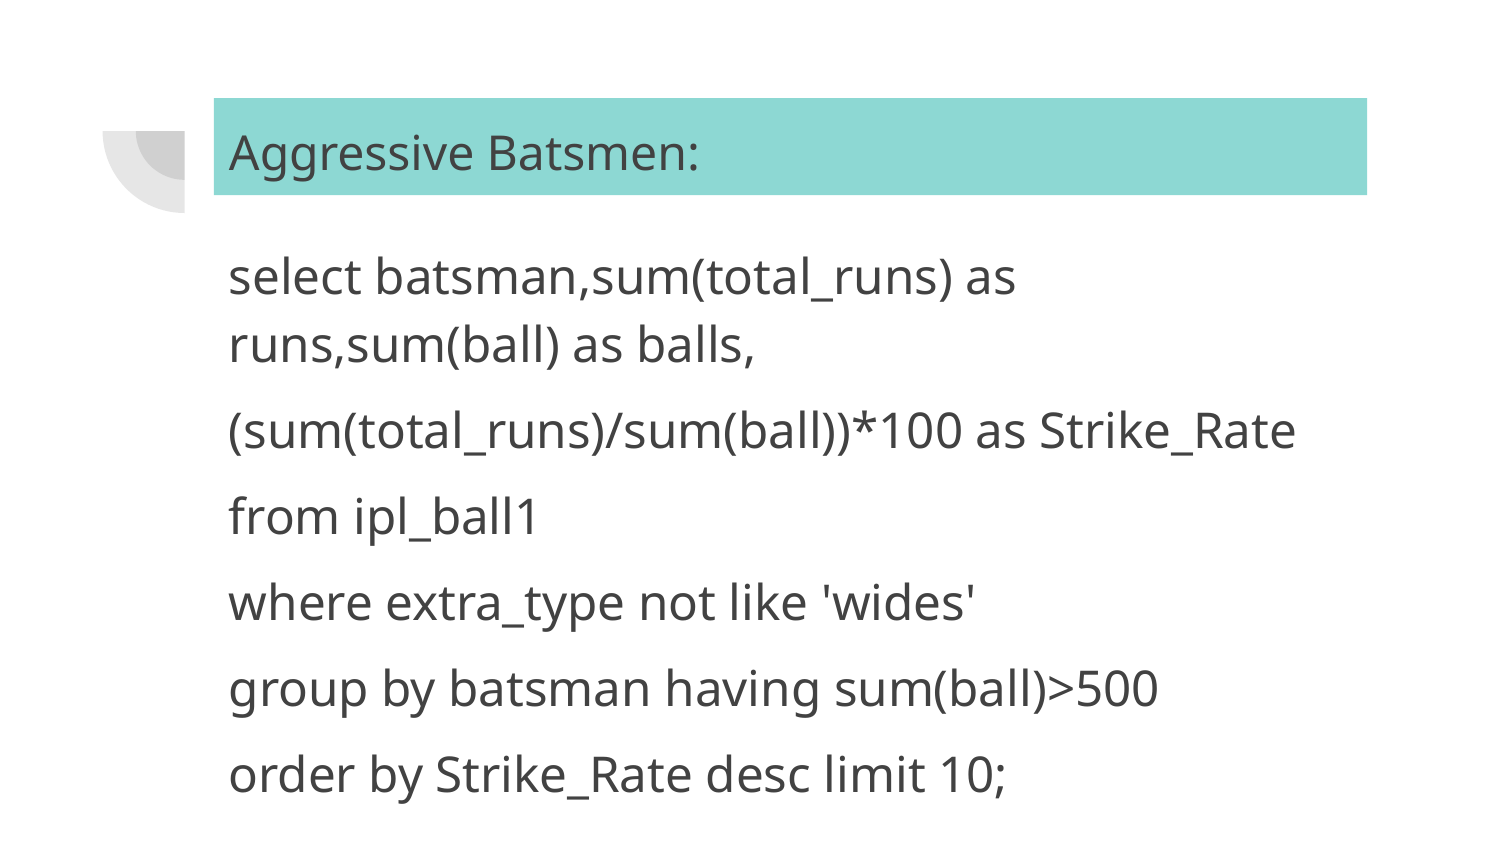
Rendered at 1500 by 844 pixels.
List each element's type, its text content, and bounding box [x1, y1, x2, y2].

title Aggressive Batsmen: [213, 98, 1368, 196]
list select batsman,sum(total_runs) as runs,sum(ball) as balls, (sum(total_runs)/sum(ball))*100 as Strike_Rate from ipl_ball1 where extra_type not like 'wides' group by batsman having sum(ball)>500 order by Strike_Rate desc limit 10; [213, 221, 1368, 827]
